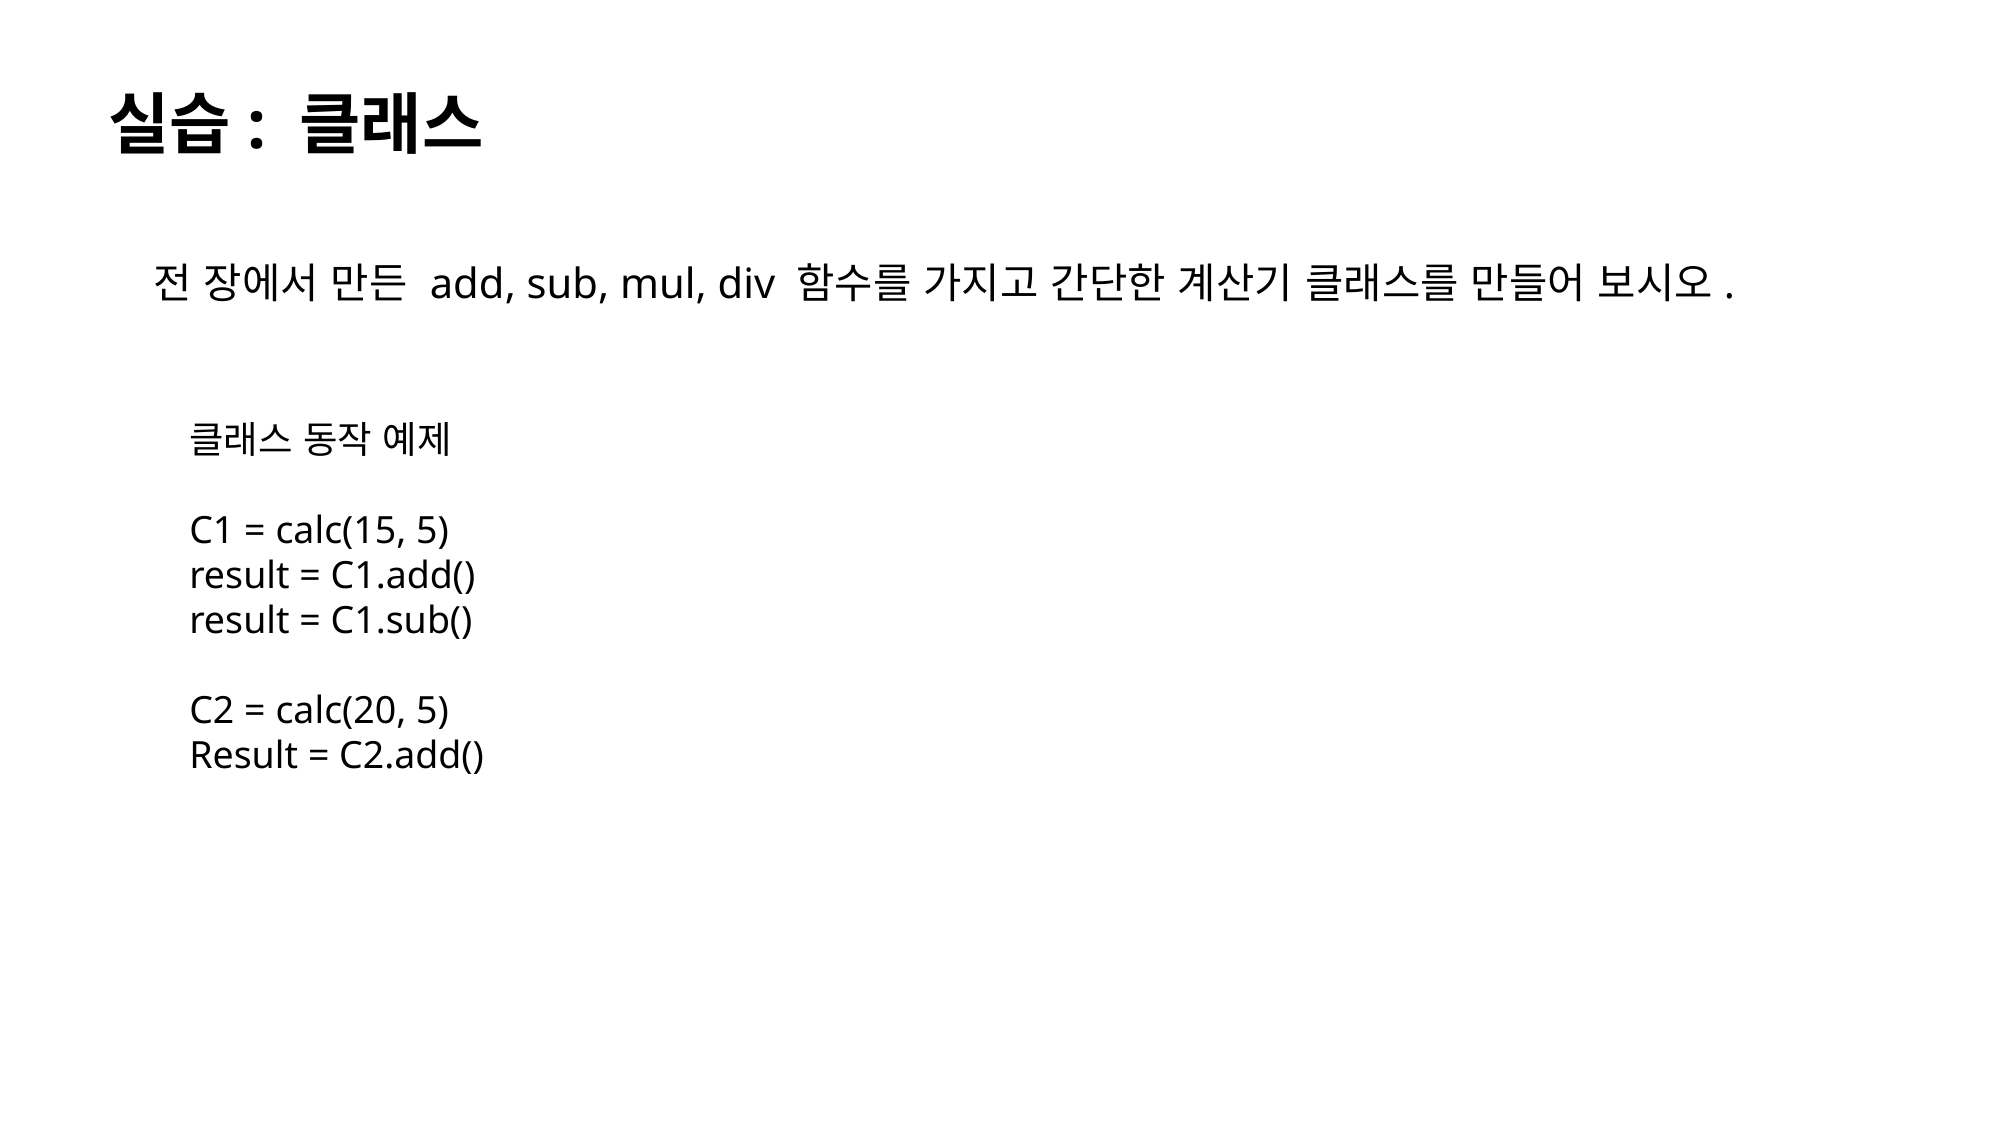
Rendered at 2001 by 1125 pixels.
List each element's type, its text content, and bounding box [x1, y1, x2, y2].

text_box 클래스 동작 예제 C1 = calc(15, 5) result = C1.add() result = C1.sub() C2 = calc(20, 5) Result = C2.add() [174, 408, 663, 783]
text_box 실습: 클래스 [93, 74, 499, 170]
text_box 전 장에서 만든 add, sub, mul, div 함수를 가지고 간단한 계산기 클래스를 만들어 보시오. [138, 249, 1750, 314]
